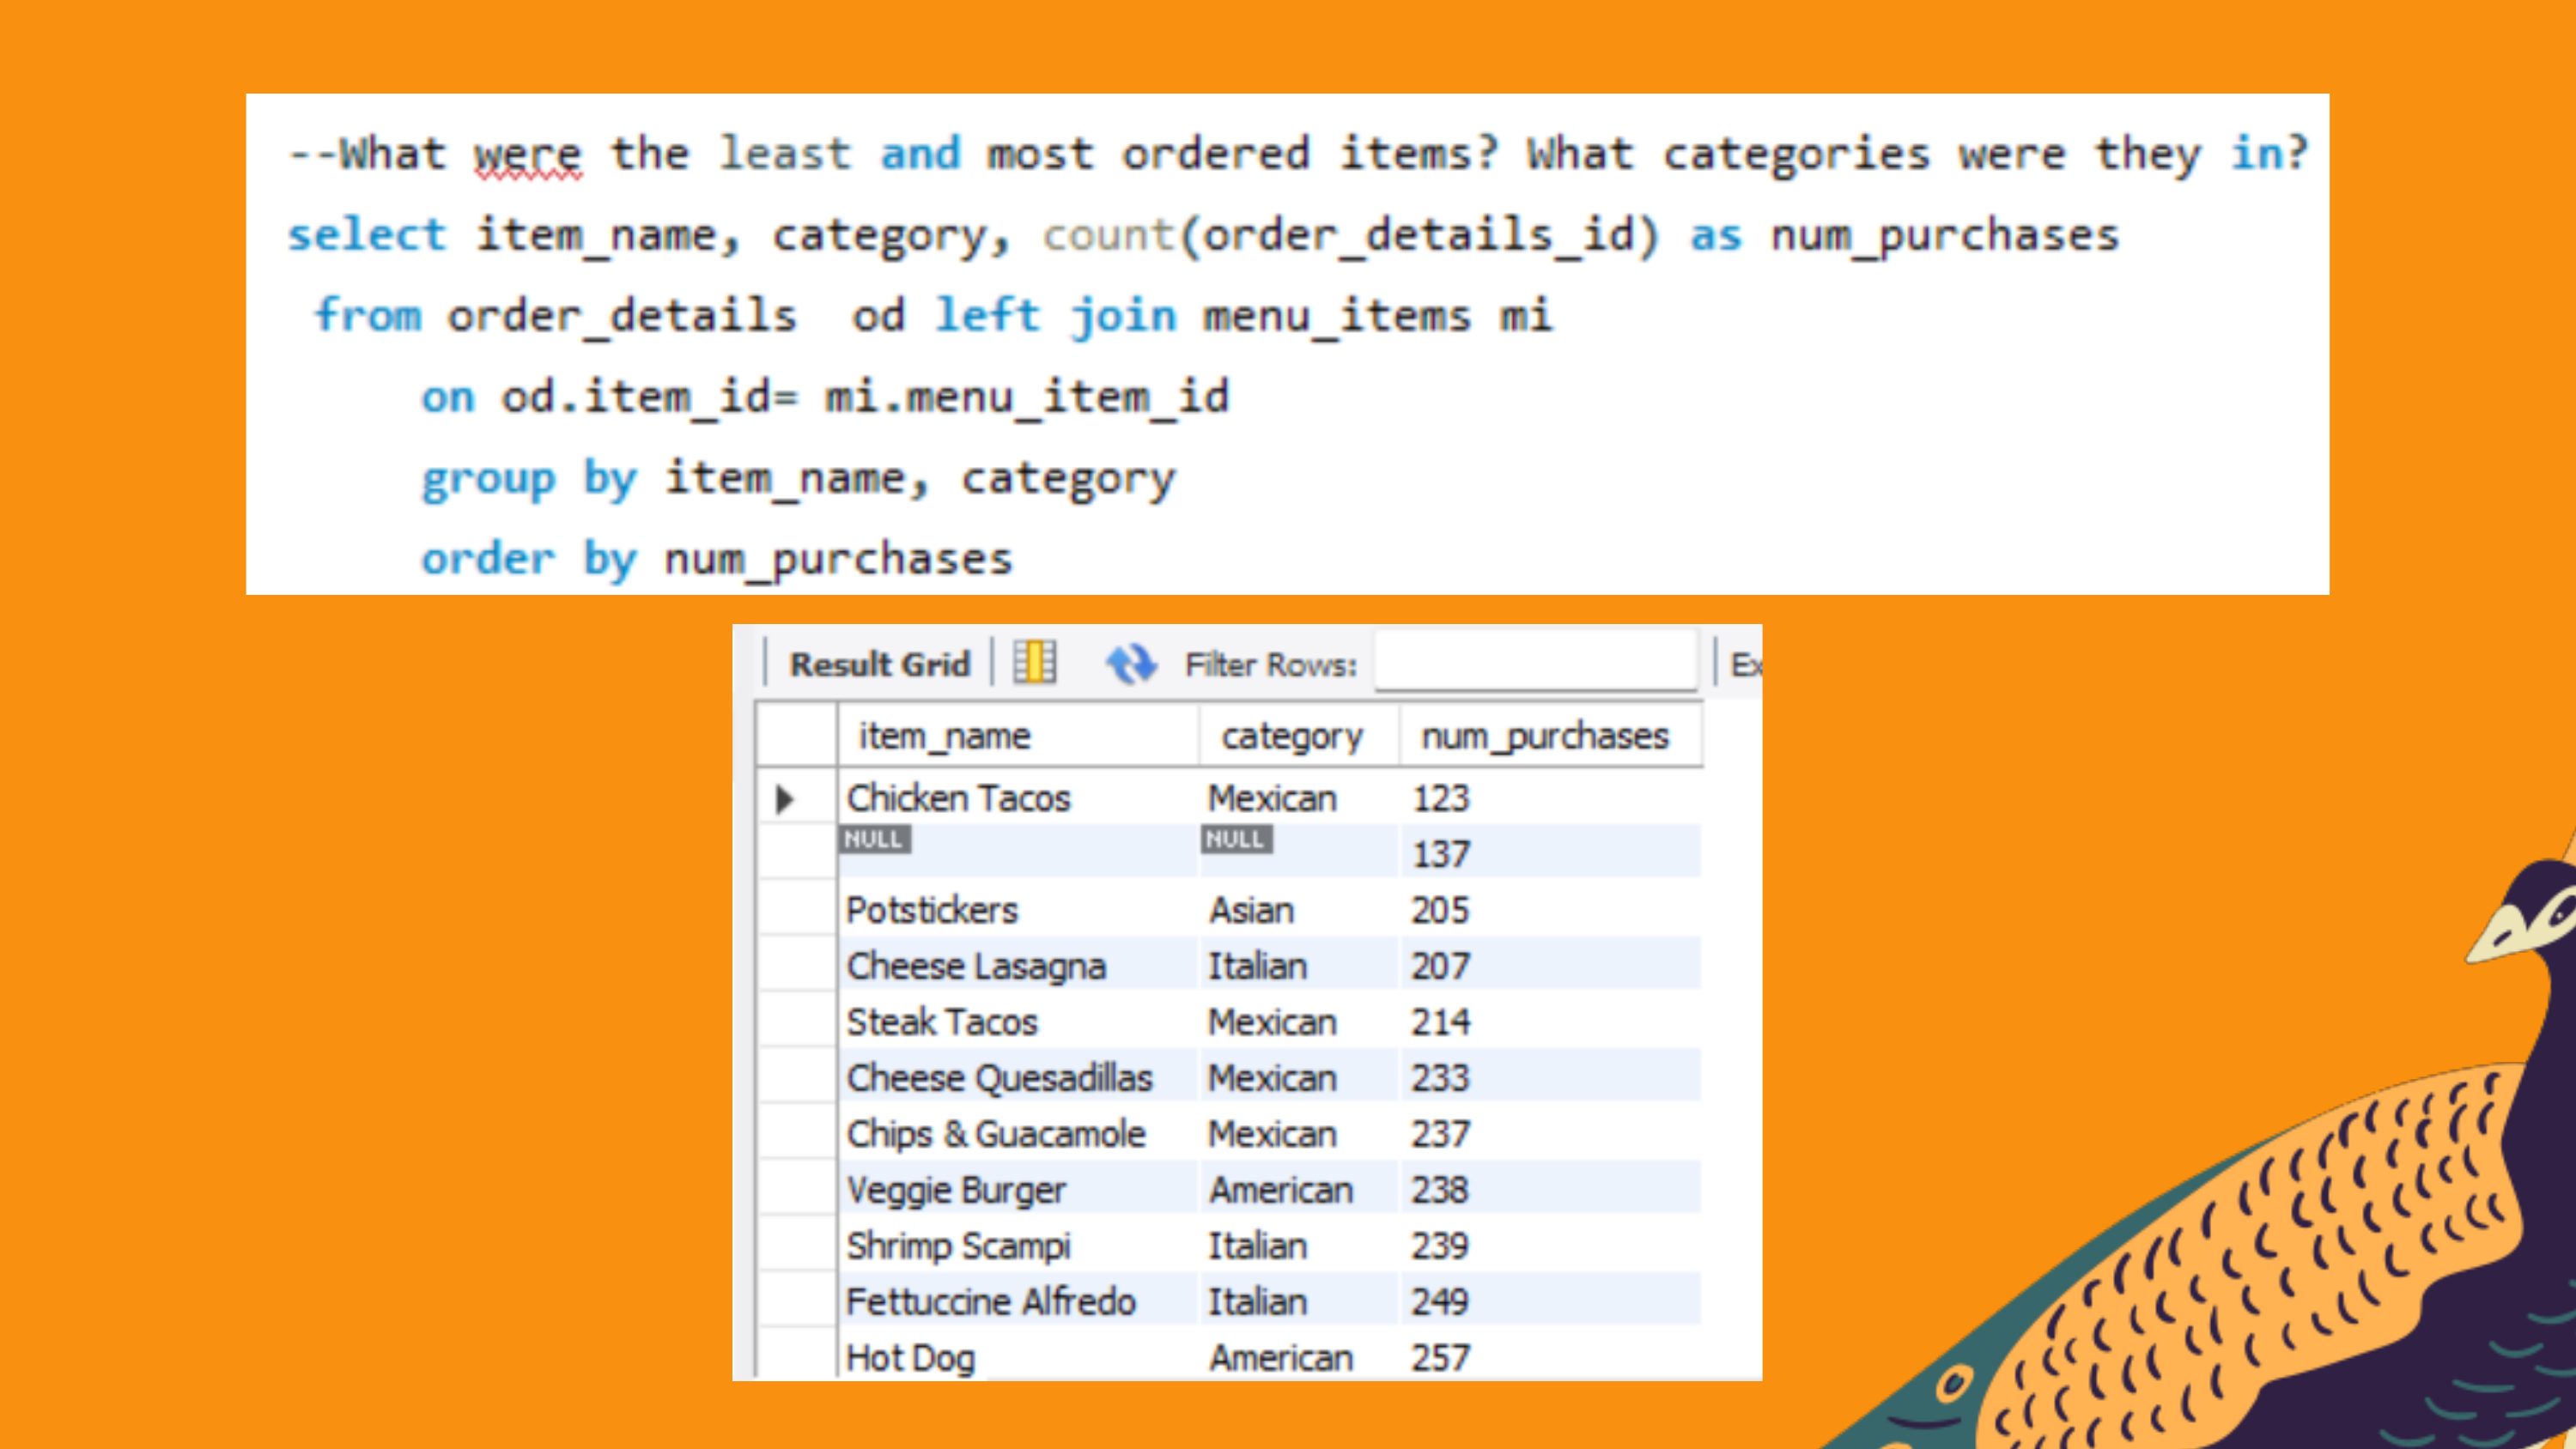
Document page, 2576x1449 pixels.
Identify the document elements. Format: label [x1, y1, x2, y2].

text_box [1488, 783, 2576, 1449]
text_box [246, 94, 2330, 595]
text_box [732, 624, 1763, 1381]
